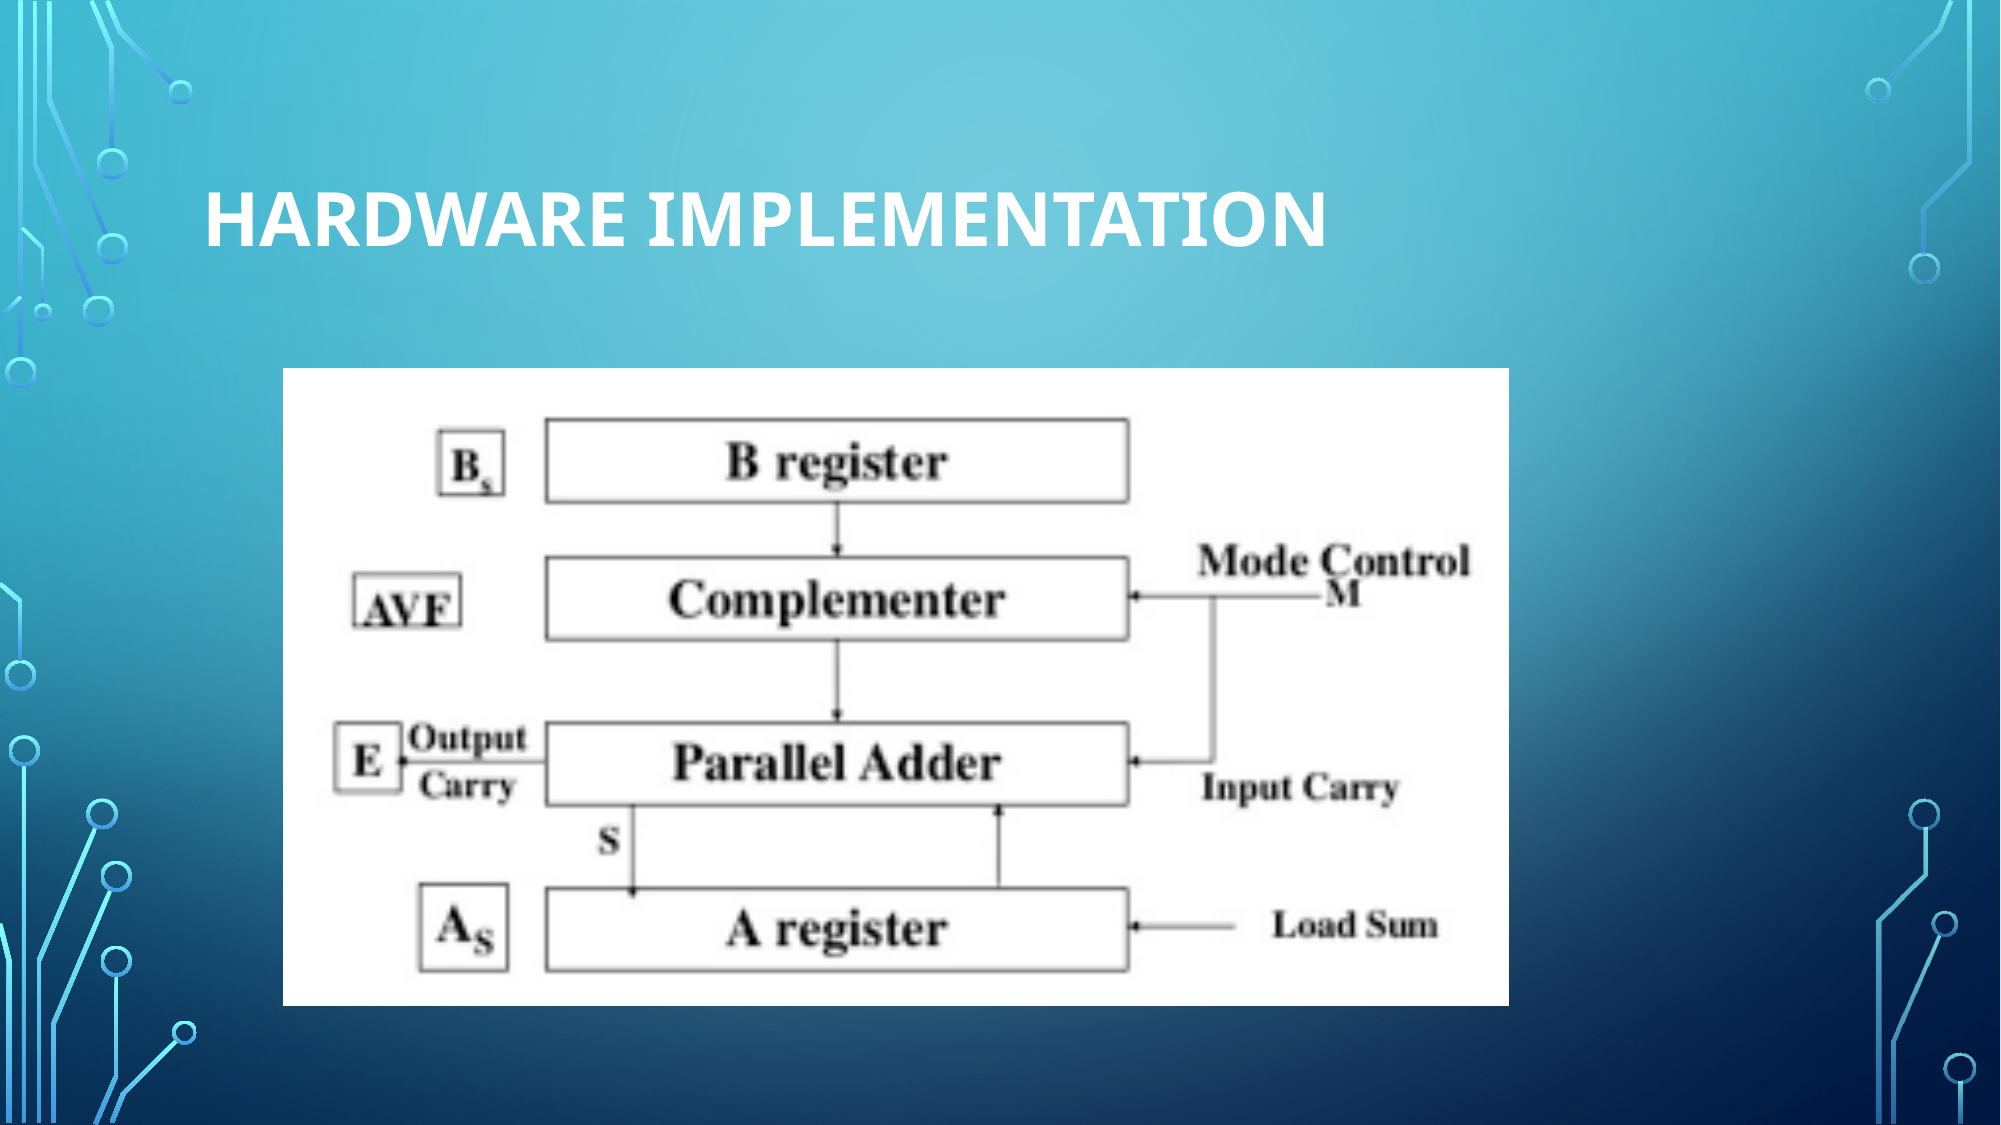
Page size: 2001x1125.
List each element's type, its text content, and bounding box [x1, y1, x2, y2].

picture [283, 368, 1509, 1006]
title Hardware implementation [187, 101, 1813, 344]
